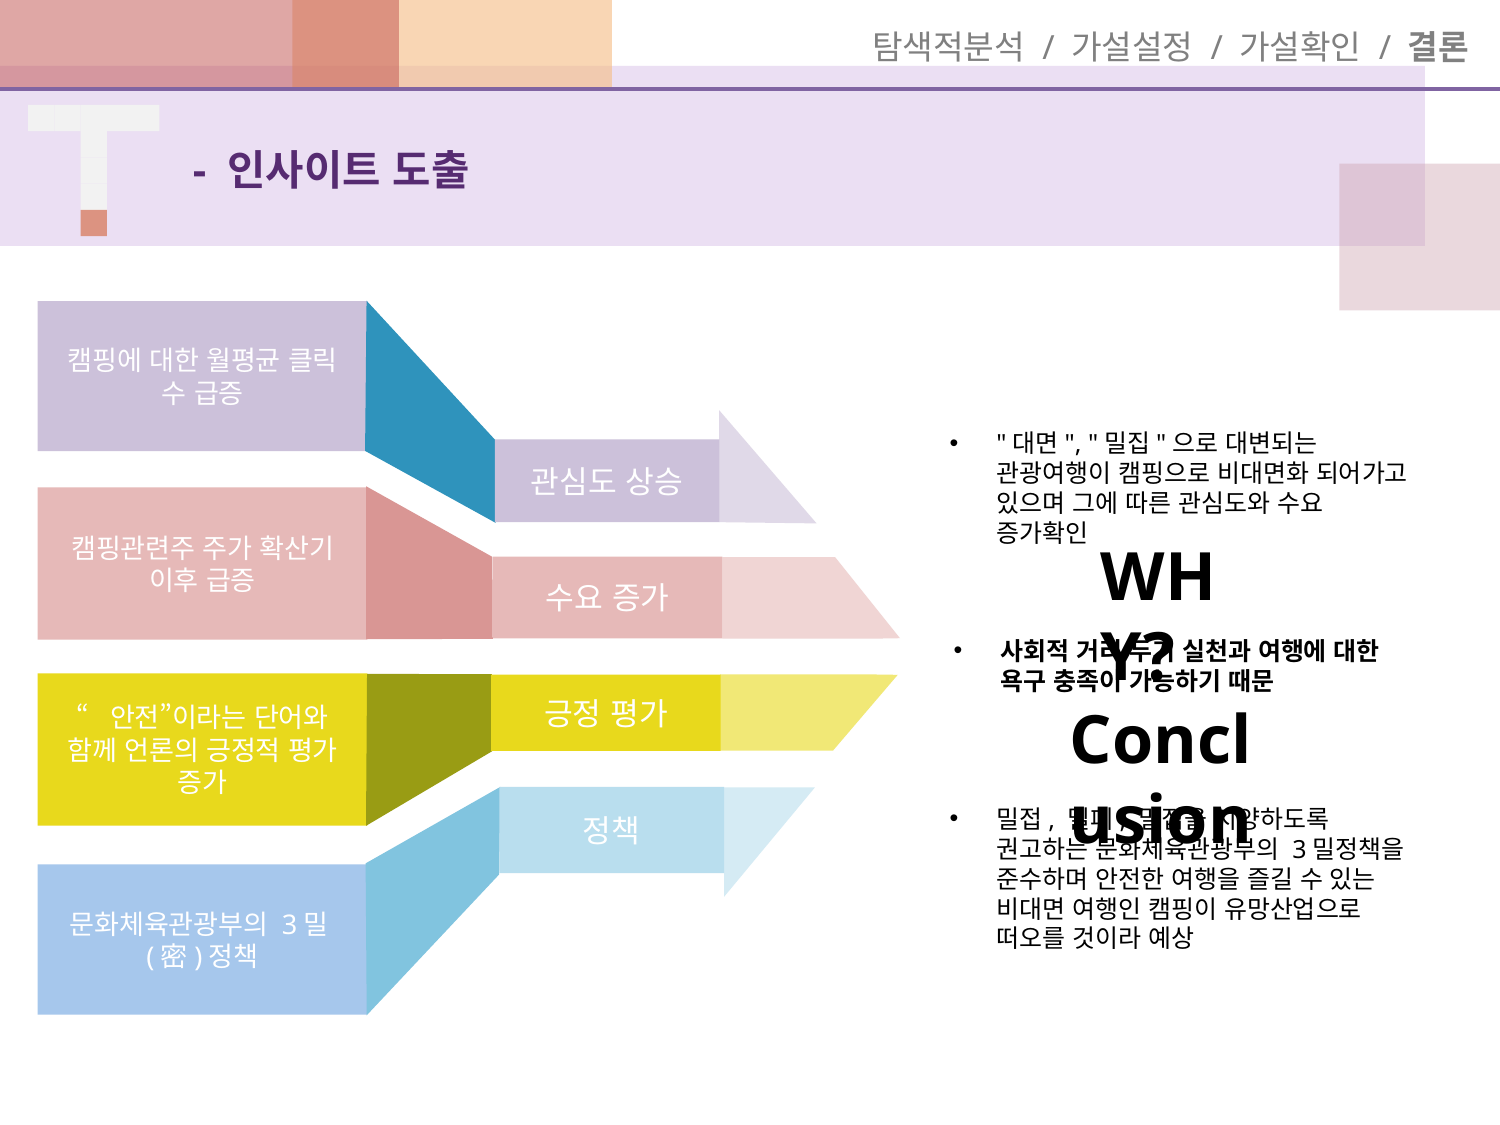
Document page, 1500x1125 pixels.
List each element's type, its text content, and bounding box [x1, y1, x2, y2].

text_box WHY? [1085, 526, 1243, 628]
text_box Conclusion [1054, 689, 1305, 864]
text_box 사회적 거리 두기 실천과 여행에 대한 욕구 충족이 가능하기 때문 [938, 628, 1441, 703]
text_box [27, 104, 160, 237]
text_box 밀접, 밀폐, 밀집을 지양하도록 권고하는 문화체육관광부의 3밀정책을 준수하며 안전한 여행을 즐길 수 있는 비대면 여행인 캠핑이 유망산업으로 떠오를 것이라 예상 [906, 795, 1435, 961]
text_box 탐색적분석 / 가설설정 / 가설확인 / 결론 [793, 18, 1484, 74]
text_box - 인사이트 도출 [177, 114, 1322, 223]
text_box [37, 300, 901, 1015]
text_box "대면", "밀집"으로 대변되는 관광여행이 캠핑으로 비대면화 되어가고 있으며 그에 따른 관심도와 수요 증가확인 [906, 420, 1435, 555]
